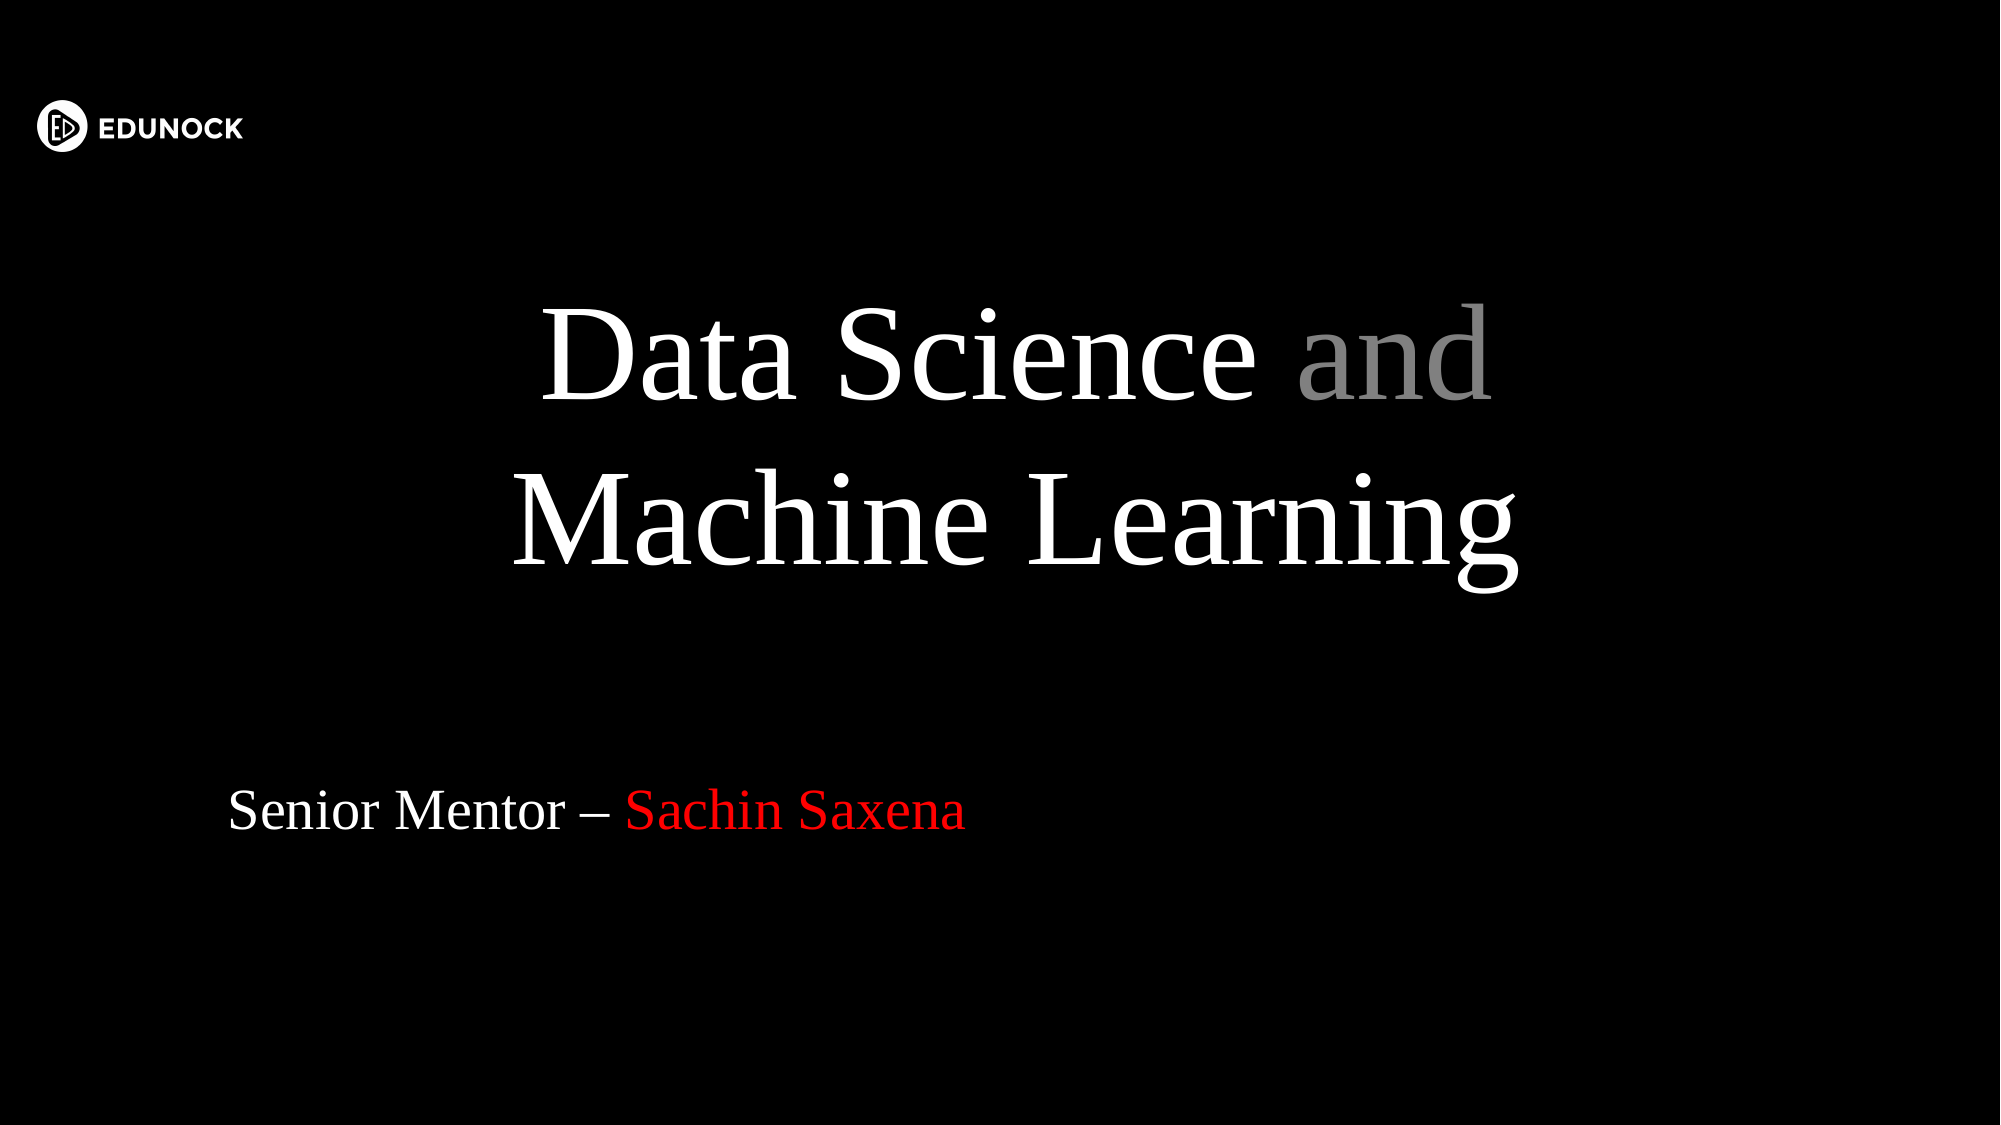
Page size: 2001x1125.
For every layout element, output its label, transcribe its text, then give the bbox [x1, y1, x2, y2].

text_box Data Science and Machine Learning [345, 254, 1688, 600]
text_box Senior Mentor – Sachin Saxena [213, 764, 982, 849]
picture [37, 100, 243, 152]
